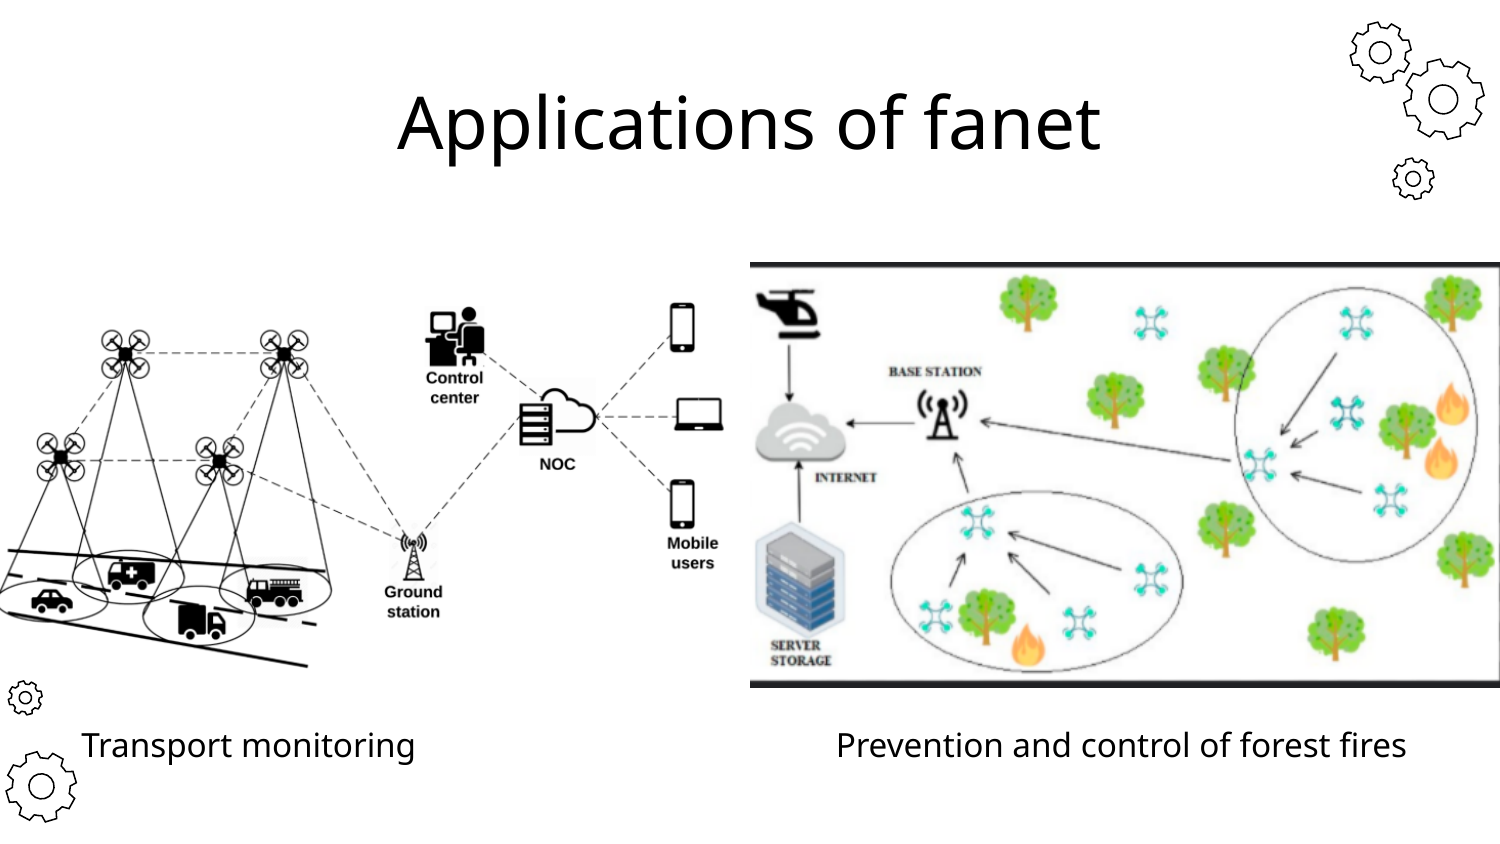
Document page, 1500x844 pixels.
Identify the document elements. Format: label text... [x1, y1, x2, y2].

picture [0, 262, 737, 678]
text_box Transport monitoring [66, 708, 976, 779]
title Applications of fanet [118, 72, 1382, 167]
picture [749, 262, 1500, 688]
text_box Prevention and control of forest fires [976, 708, 1500, 779]
